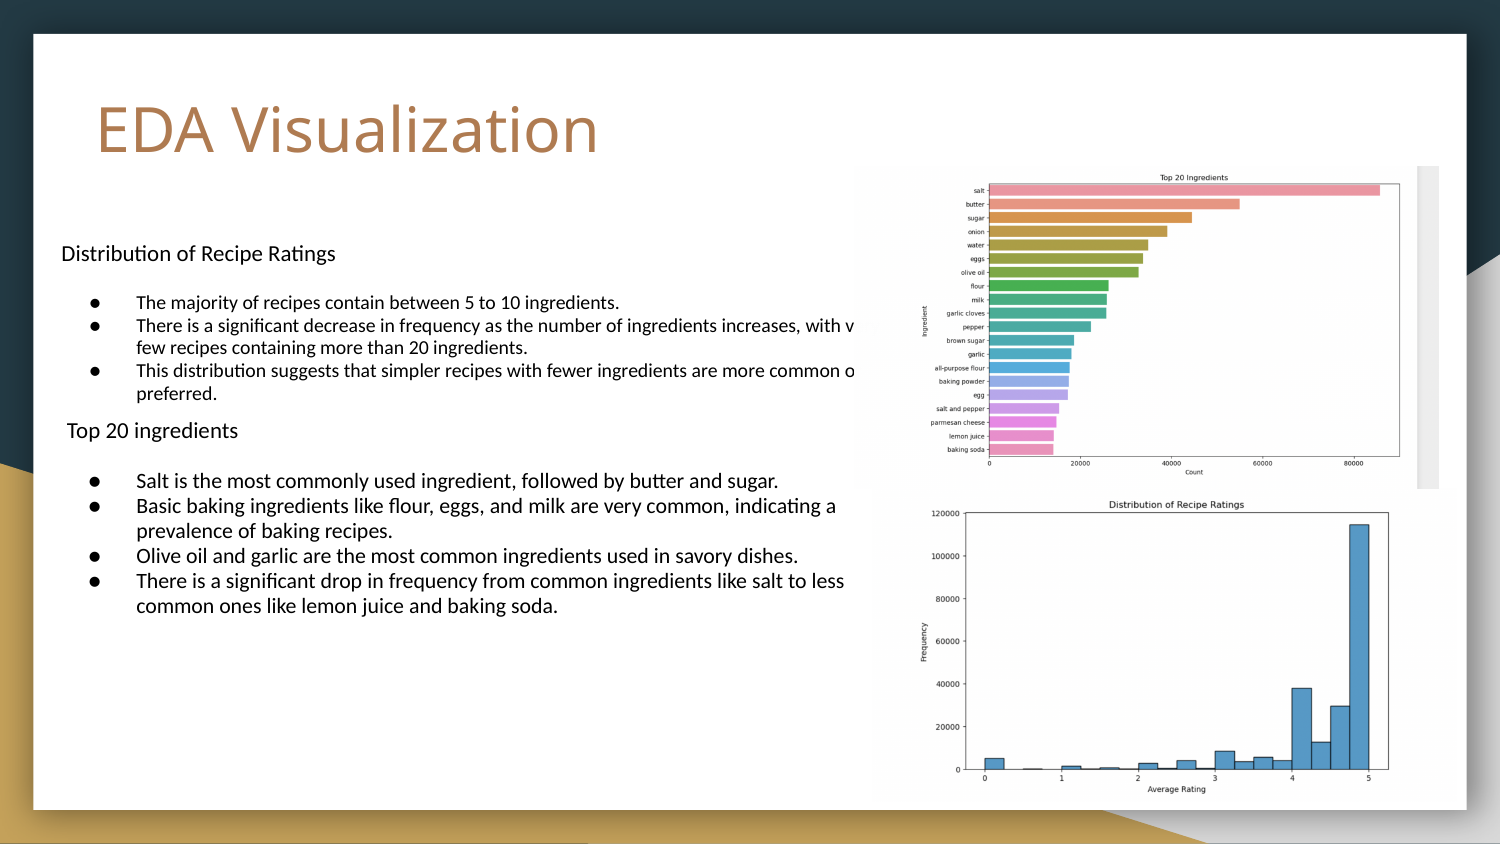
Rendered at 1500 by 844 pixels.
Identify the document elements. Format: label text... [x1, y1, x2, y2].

picture [854, 166, 1457, 802]
title EDA Visualization [80, 70, 1313, 227]
list Distribution of Recipe Ratings The majority of recipes contain between 5 to 10 ingredients. There is a significant decrease in frequency as the number of ingredients increases, with very few recipes containing more than 20 ingredients. This distribution suggests that simpler recipes with fewer ingredients are more common or preferred. Top 20 ingredients Salt is the most commonly used ingredient, followed by butter and sugar. Basic baking ingredients like flour, eggs, and milk are very common, indicating a prevalence of baking recipes. Olive oil and garlic are the most common ingredients used in savory dishes. There is a significant drop in frequency from common ingredients like salt to less common ones like lemon juice and baking soda. [46, 227, 866, 768]
